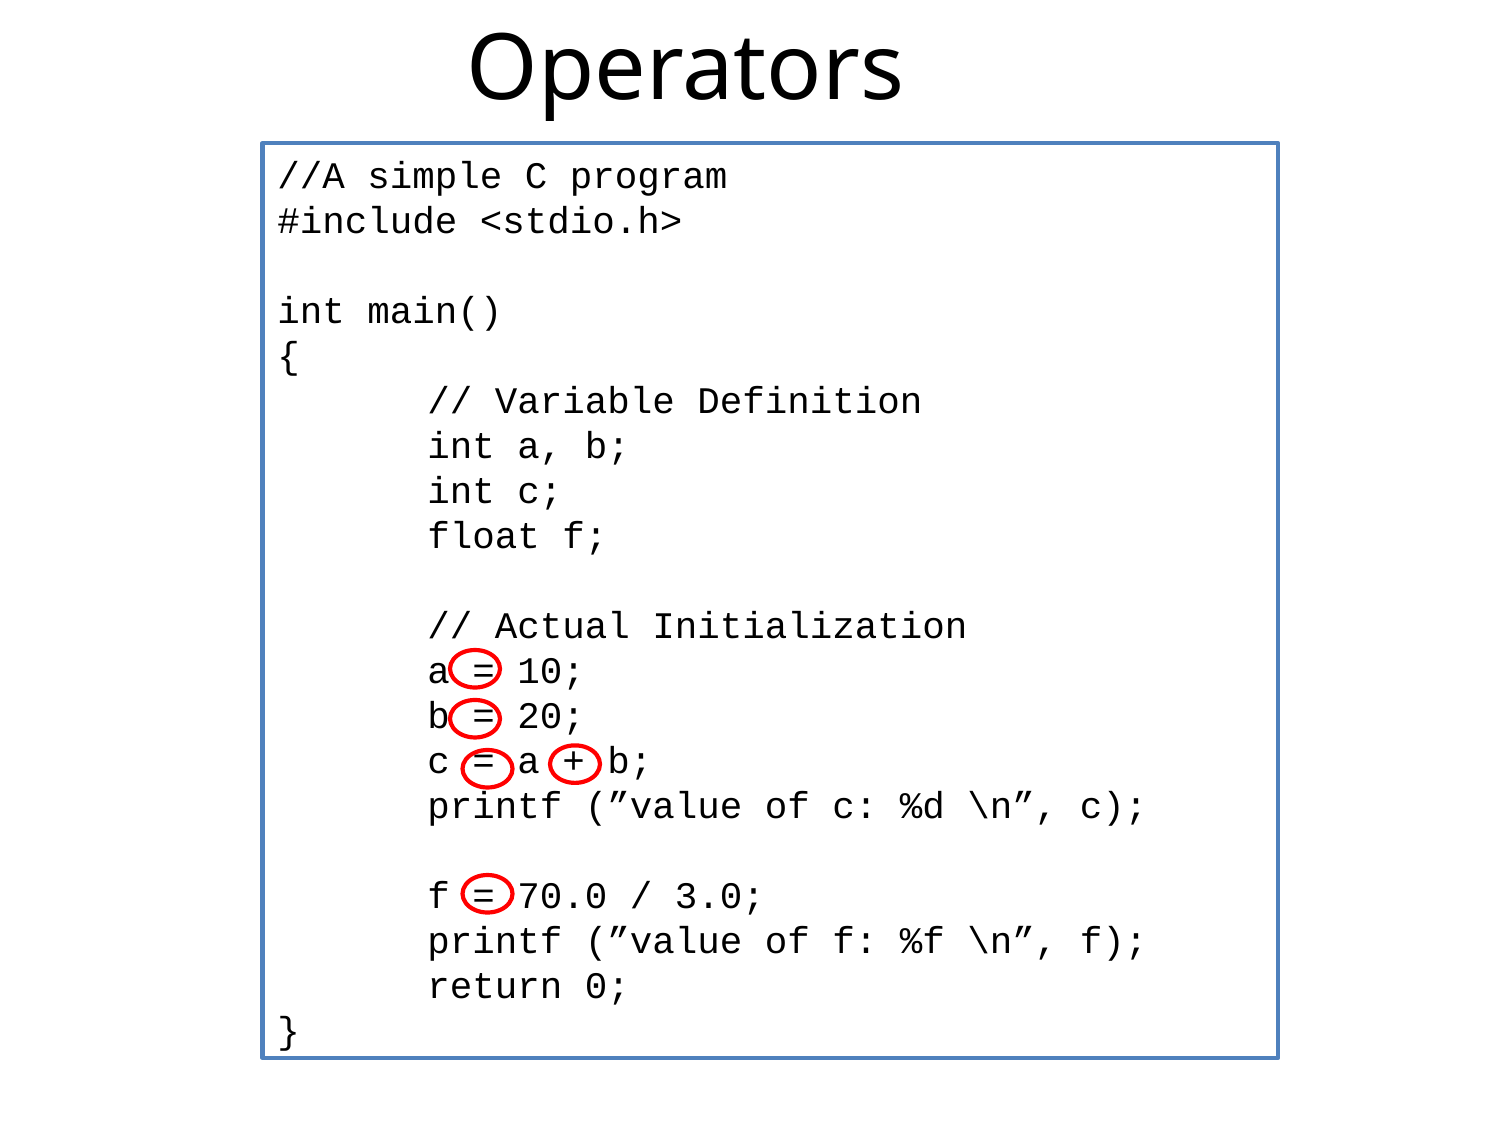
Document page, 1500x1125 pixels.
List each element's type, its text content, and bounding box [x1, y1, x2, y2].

text_box [460, 872, 515, 915]
text_box [460, 747, 515, 790]
text_box [547, 743, 603, 785]
text_box [447, 697, 503, 740]
title Operators [308, 0, 1063, 138]
text_box [447, 647, 503, 690]
text_box //A simple C program #include <stdio.h> int main() { // Variable Definition int a, b; int c; float f; // Actual Initialization a = 10; b = 20; c = a + b; printf (”value of c: %d \n”, c); f = 70.0 / 3.0; printf (”value of f: %f \n”, f); return 0; } [260, 141, 1280, 1060]
